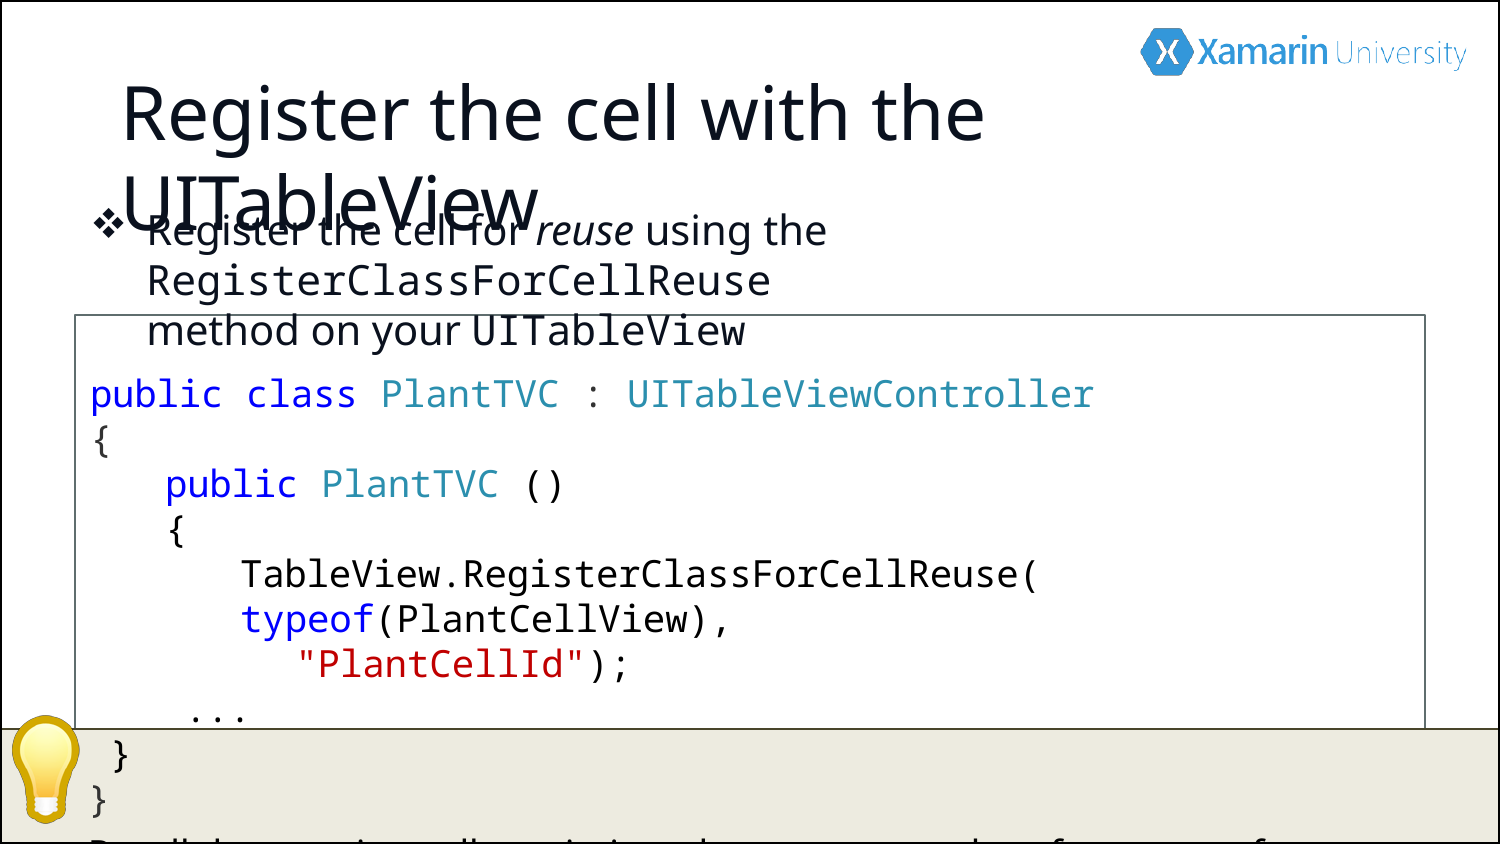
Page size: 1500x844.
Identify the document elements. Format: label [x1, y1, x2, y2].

text_box [0, 0, 1500, 844]
